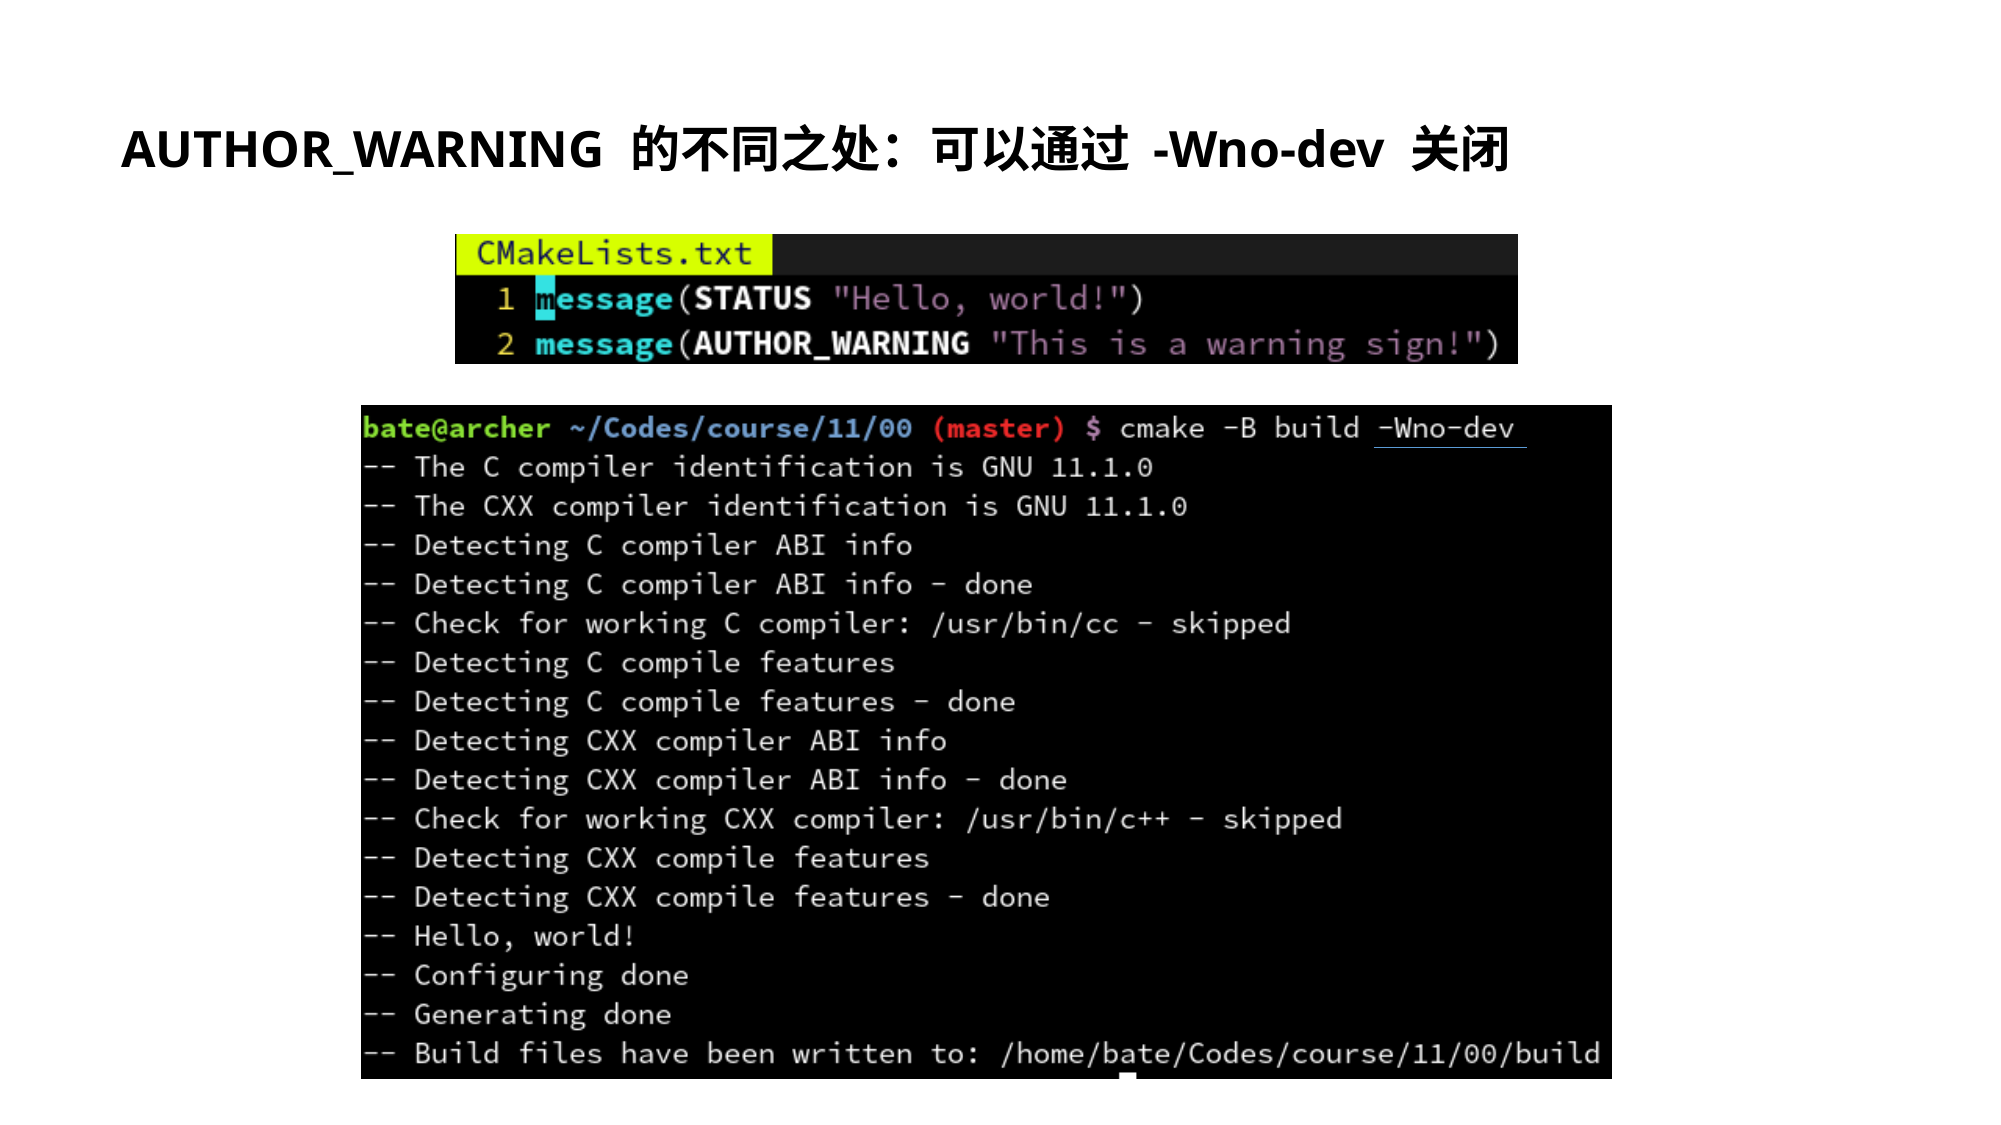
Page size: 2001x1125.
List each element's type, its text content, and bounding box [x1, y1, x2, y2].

title AUTHOR_WARNING 的不同之处：可以通过 -Wno-dev 关闭 [106, 42, 1832, 260]
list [361, 405, 1612, 1079]
picture [455, 234, 1518, 364]
